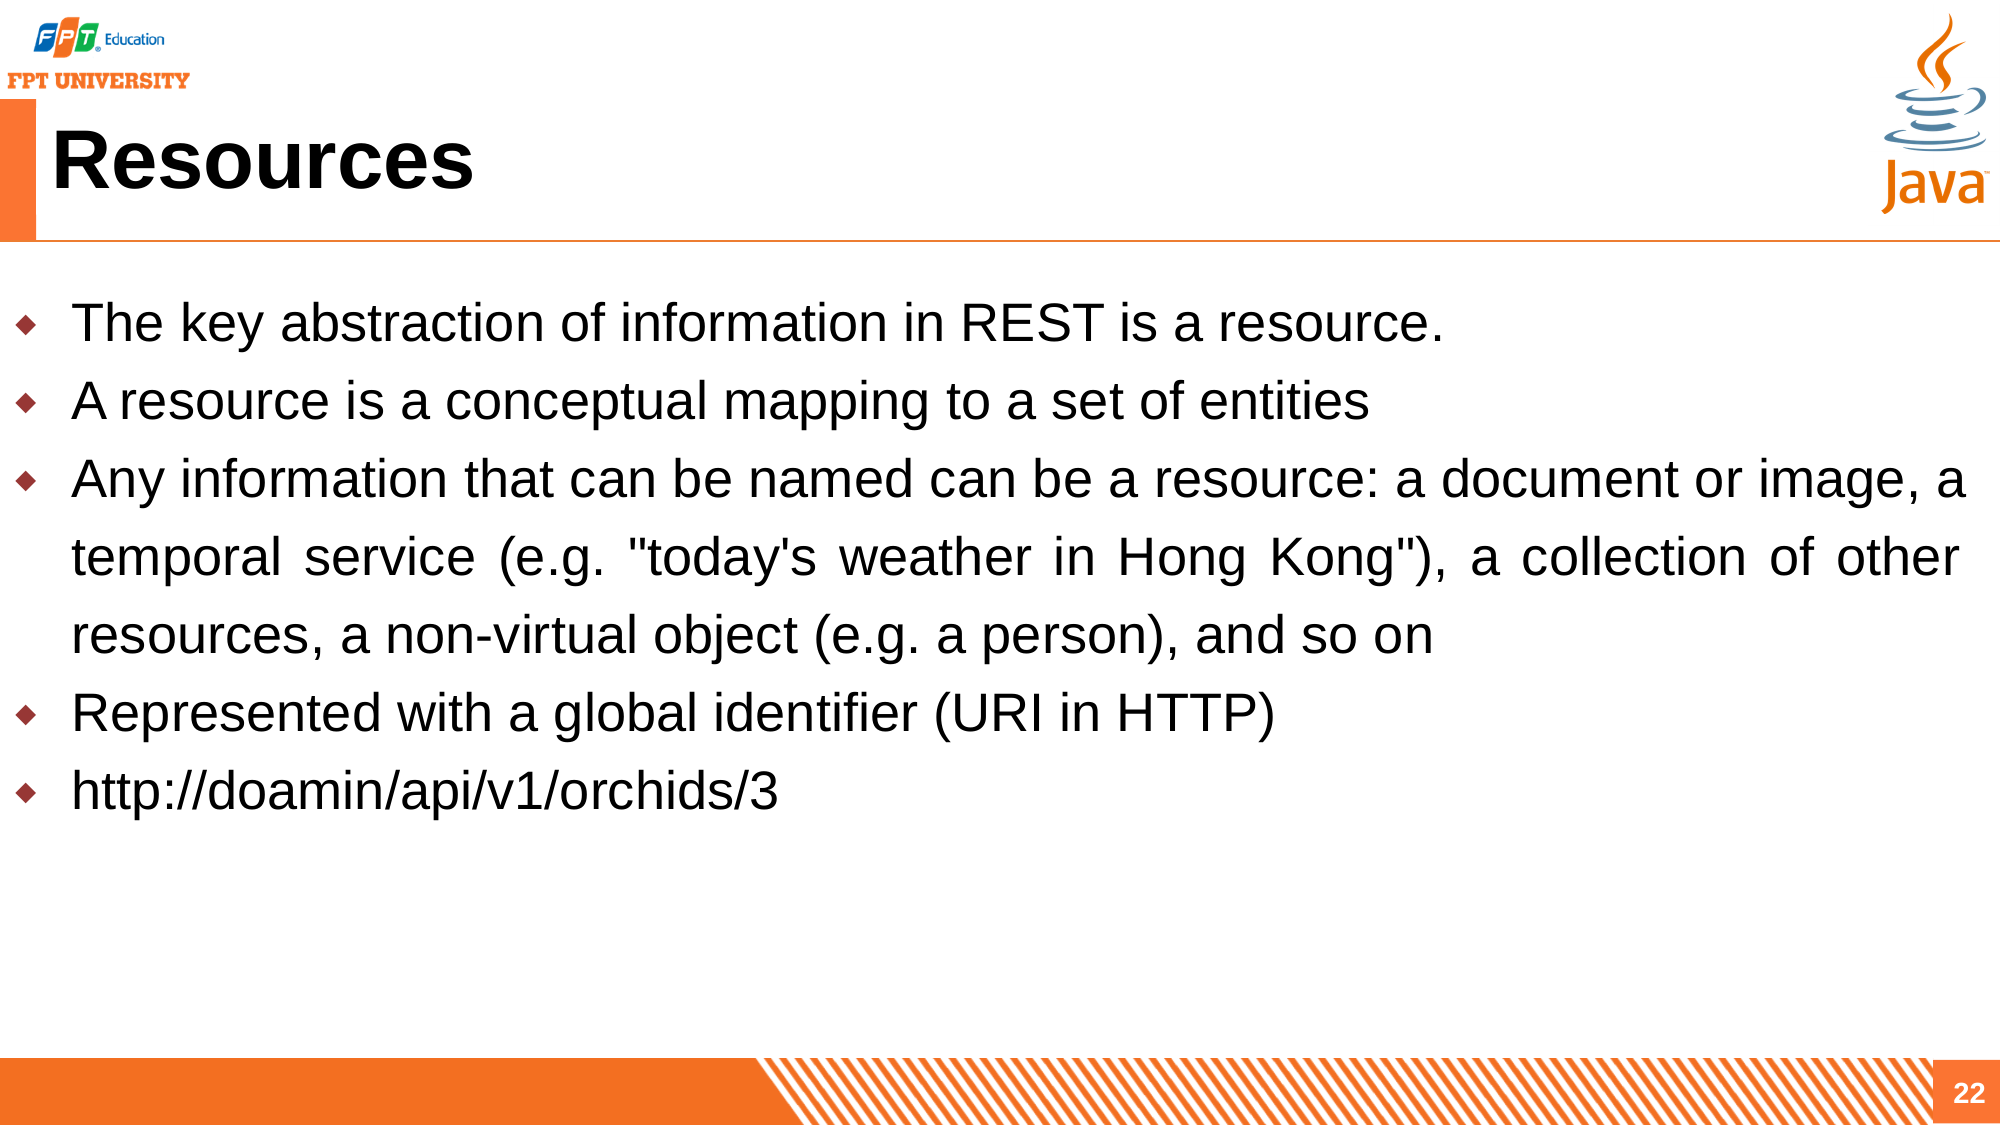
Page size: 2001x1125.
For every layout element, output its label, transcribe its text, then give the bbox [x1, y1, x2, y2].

picture [1868, 4, 2000, 226]
picture [0, 1058, 1934, 1125]
list The key abstraction of information in REST is a resource. A resource is a conceptual mapping to a set of entities Any information that can be named can be a resource: a document or image, a temporal service (e.g. "today's weather in Hong Kong"), a collection of other resources, a non-virtual object (e.g. a person), and so on Represented with a global identifier (URI in HTTP) http://doamin/api/v1/orchids/3 [0, 266, 2000, 1057]
picture [0, 2, 197, 99]
slide_number 22 [1933, 1059, 2000, 1124]
title Resources [36, 108, 1869, 215]
